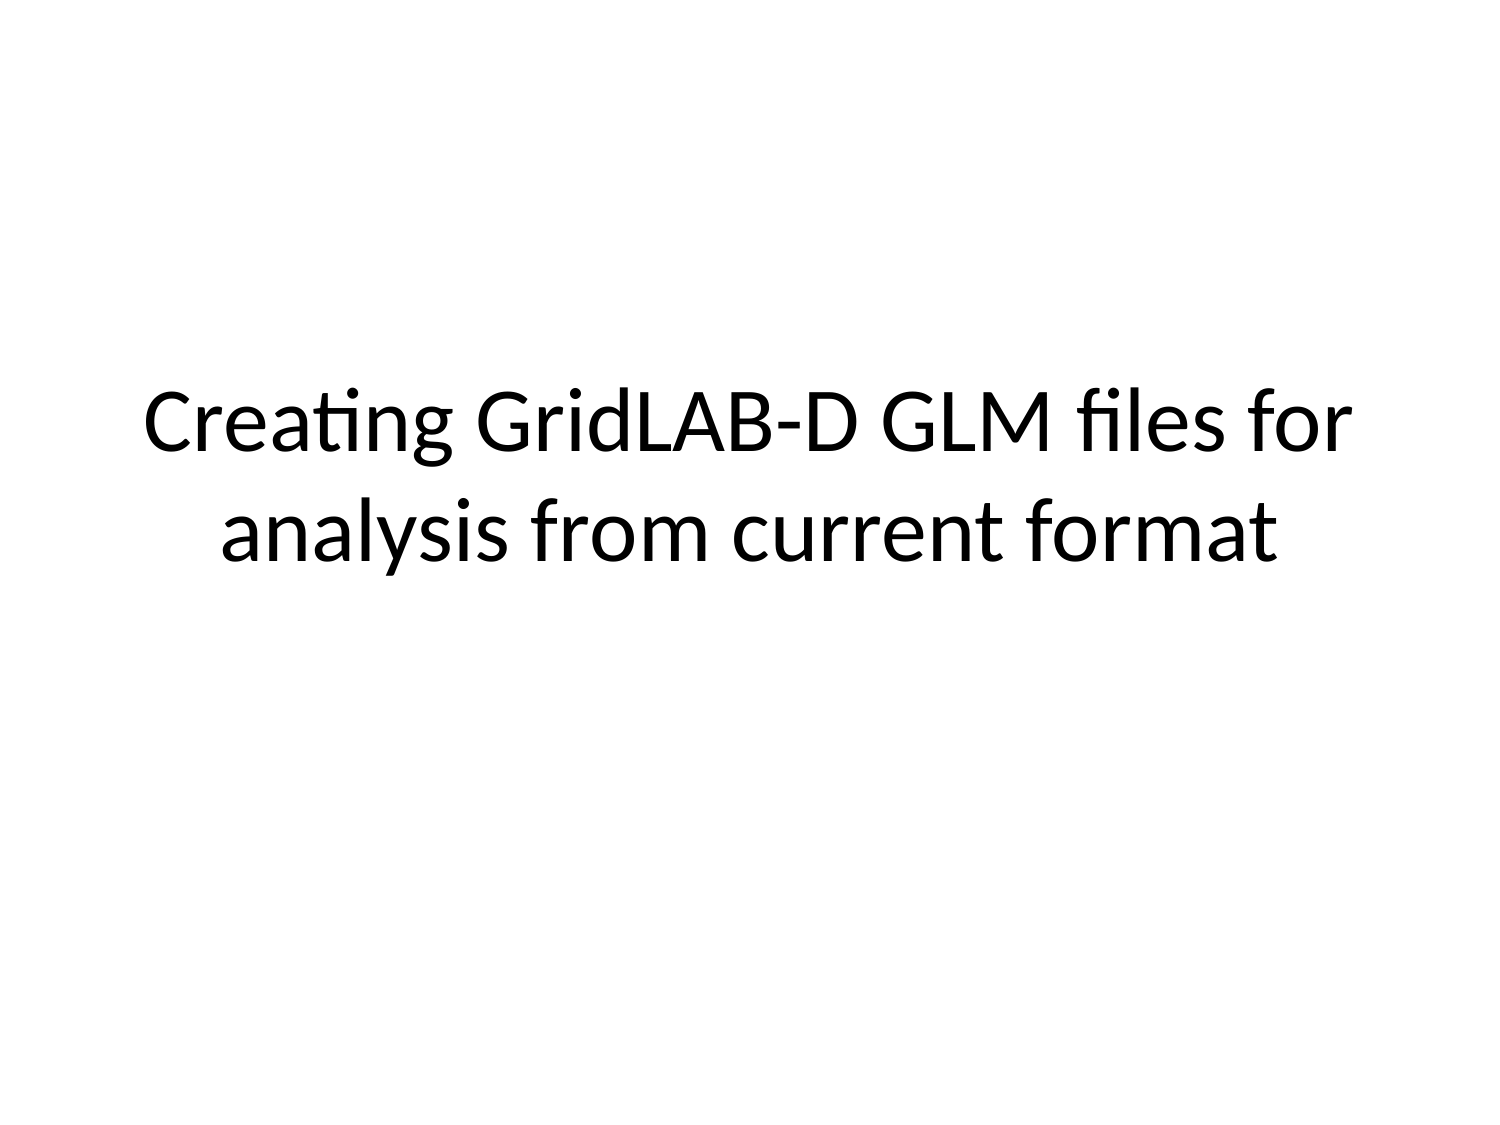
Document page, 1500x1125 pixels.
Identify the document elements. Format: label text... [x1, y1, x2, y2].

title Creating GridLAB-D GLM files for analysis from current format [112, 349, 1388, 591]
